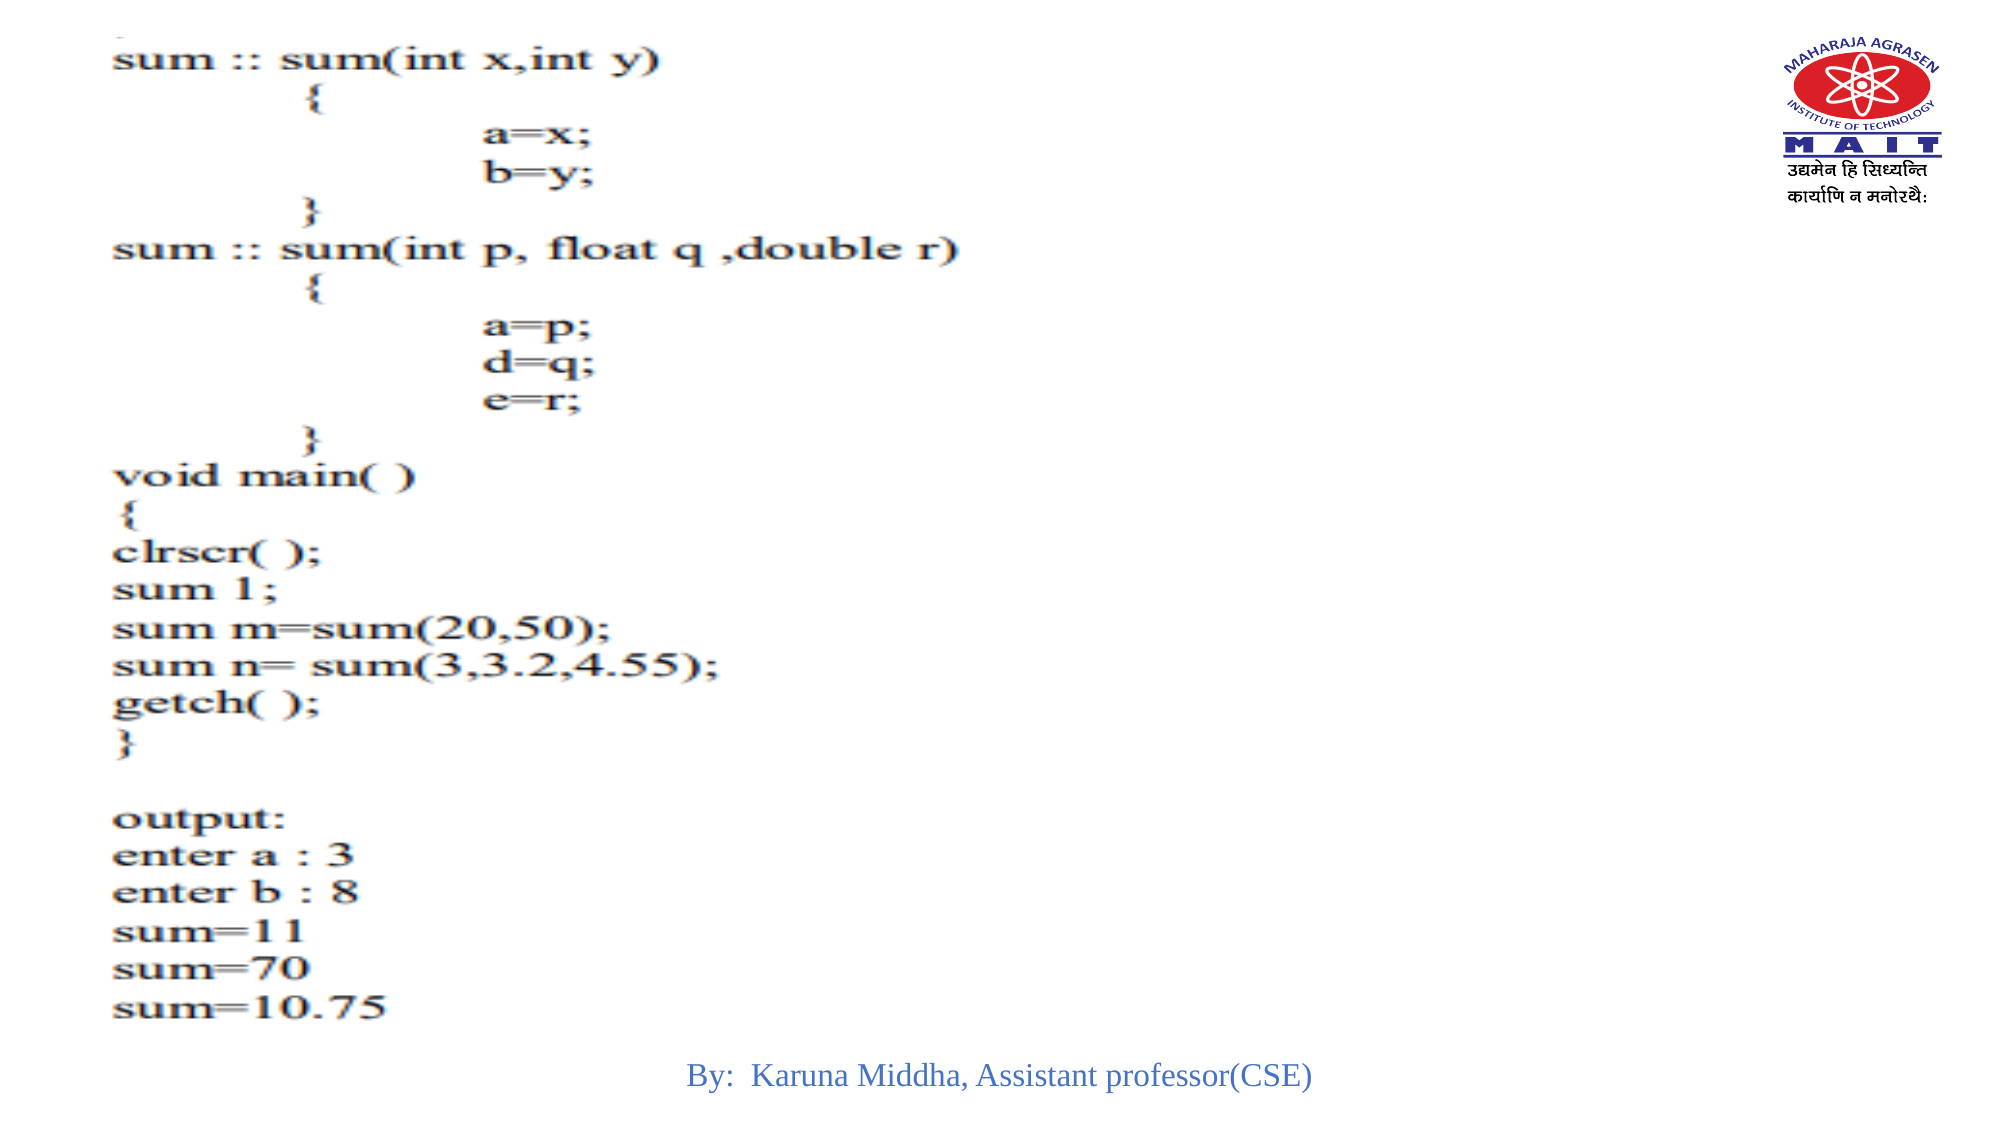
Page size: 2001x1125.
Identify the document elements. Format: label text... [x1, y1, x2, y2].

footer By: Karuna Middha, Assistant professor(CSE) [662, 1042, 1338, 1103]
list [53, 37, 1184, 1058]
picture [1783, 37, 1942, 208]
